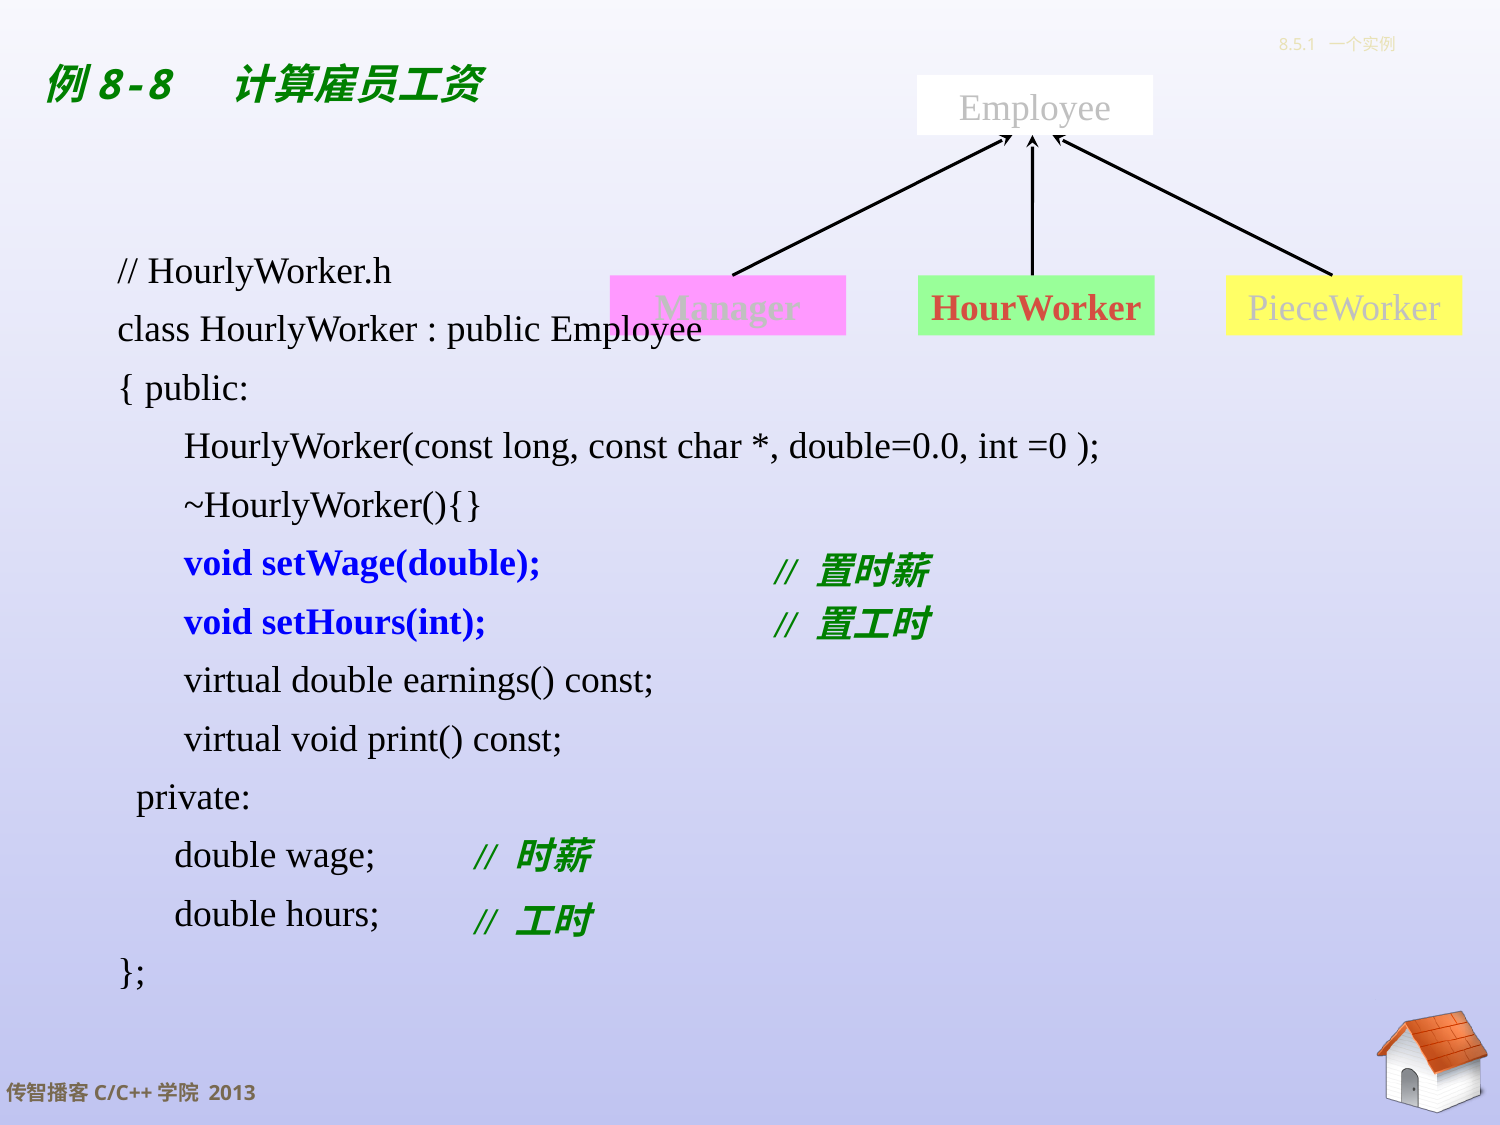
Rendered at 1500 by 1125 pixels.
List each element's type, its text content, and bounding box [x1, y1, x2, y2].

text_box // HourlyWorker.h class HourlyWorker : public Employee { public: HourlyWorker(const long, const char *, double=0.0, int =0 ); ~HourlyWorker(){} void setWage(double); void setHours(int); virtual double earnings() const; virtual void print() const; private: double wage; double hours; }; [102, 224, 1116, 1000]
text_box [609, 74, 1463, 336]
text_box // 置工时 [760, 592, 943, 653]
text_box // 置时薪 [760, 539, 943, 592]
text_box // 时薪 [460, 824, 605, 885]
picture [1375, 999, 1488, 1124]
title 8.5.1 一个实例 [1175, 24, 1500, 63]
text_box // 工时 [460, 889, 605, 950]
text_box 例8-8 计算雇员工资 [28, 50, 496, 115]
